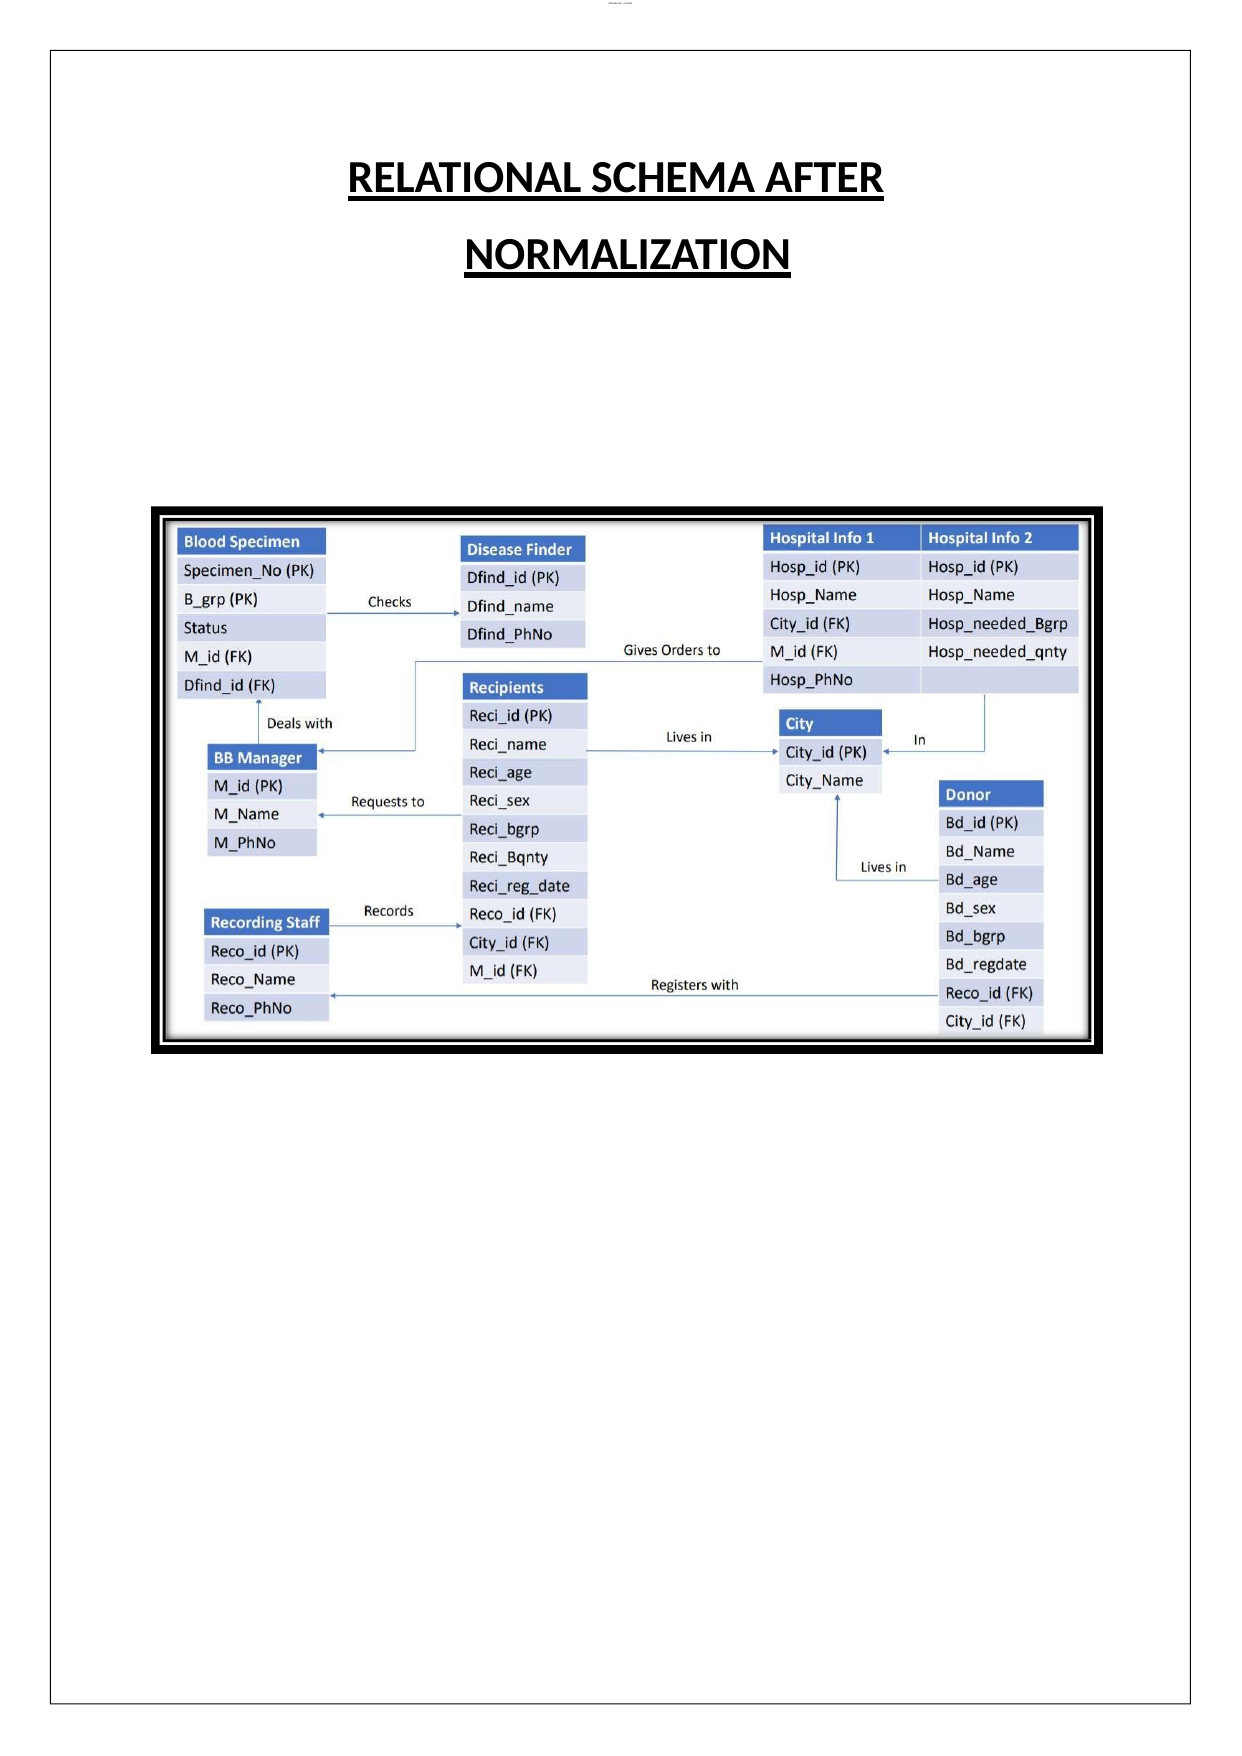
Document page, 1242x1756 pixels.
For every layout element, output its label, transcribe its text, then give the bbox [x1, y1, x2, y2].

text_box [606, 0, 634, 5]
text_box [150, 506, 1104, 1055]
text_box RELATIONAL SCHEMA AFTER NORMALIZATION [345, 122, 894, 279]
